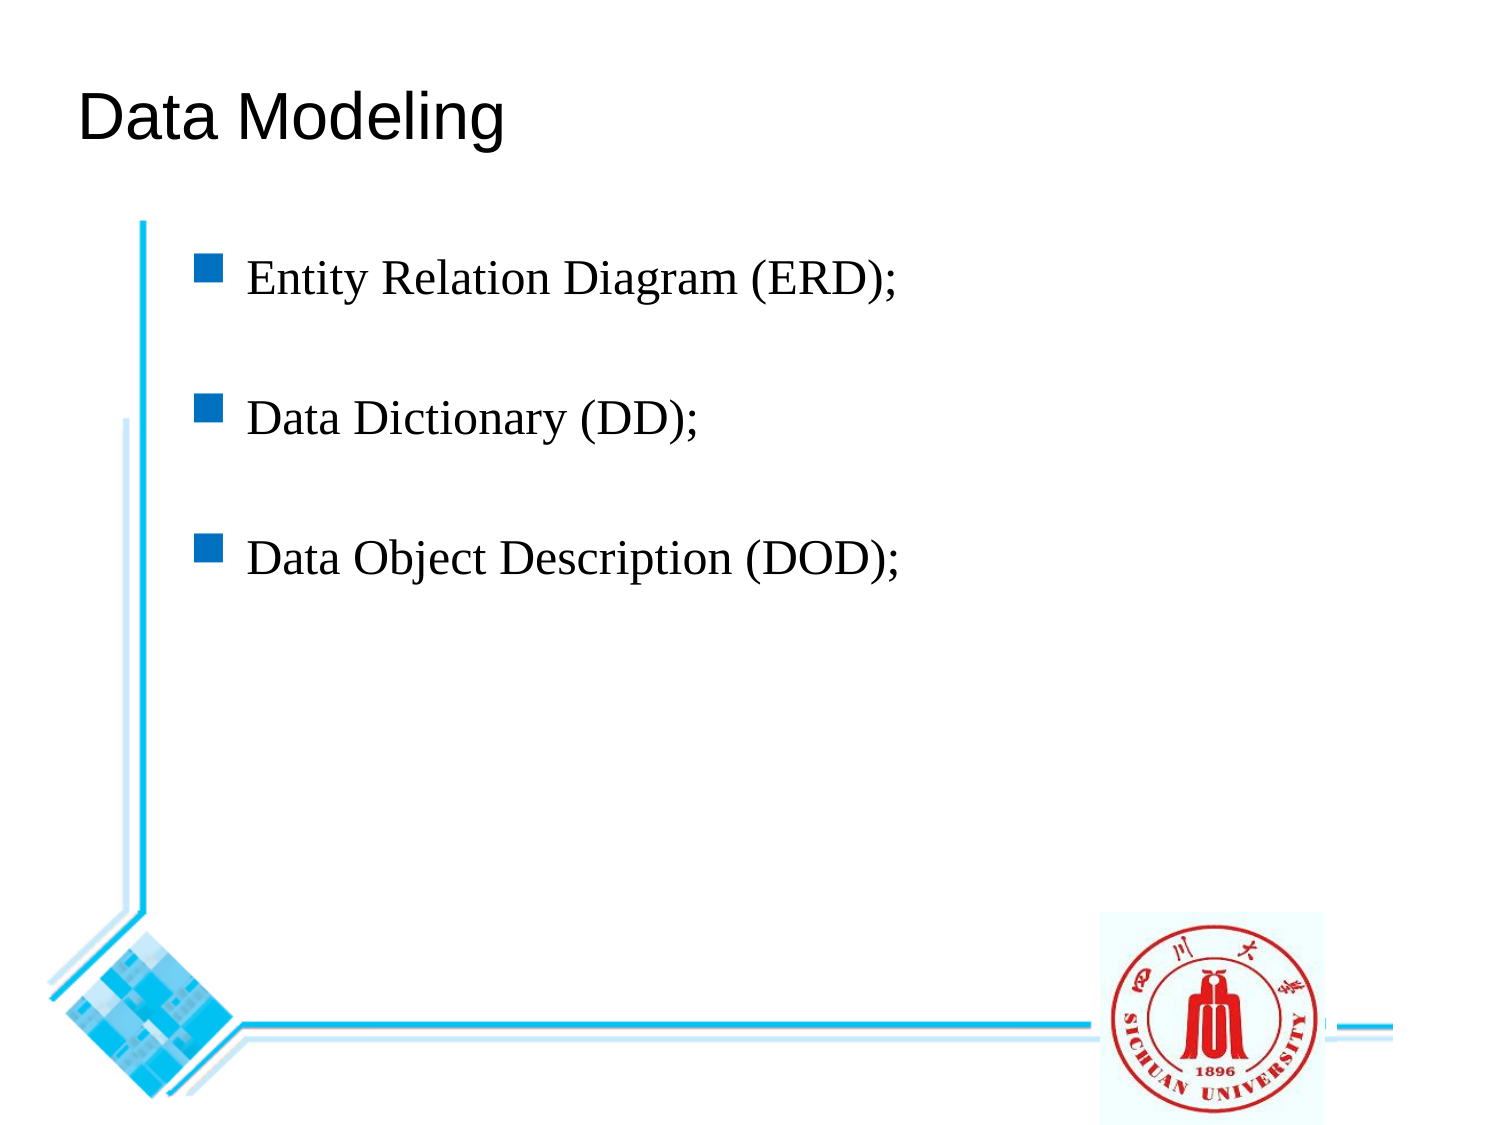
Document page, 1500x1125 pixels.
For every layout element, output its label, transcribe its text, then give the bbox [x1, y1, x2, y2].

picture [35, 209, 1393, 1125]
list Entity Relation Diagram (ERD); Data Dictionary (DD); Data Object Description (DOD); [174, 236, 1413, 894]
title Data Modeling [62, 37, 1413, 188]
